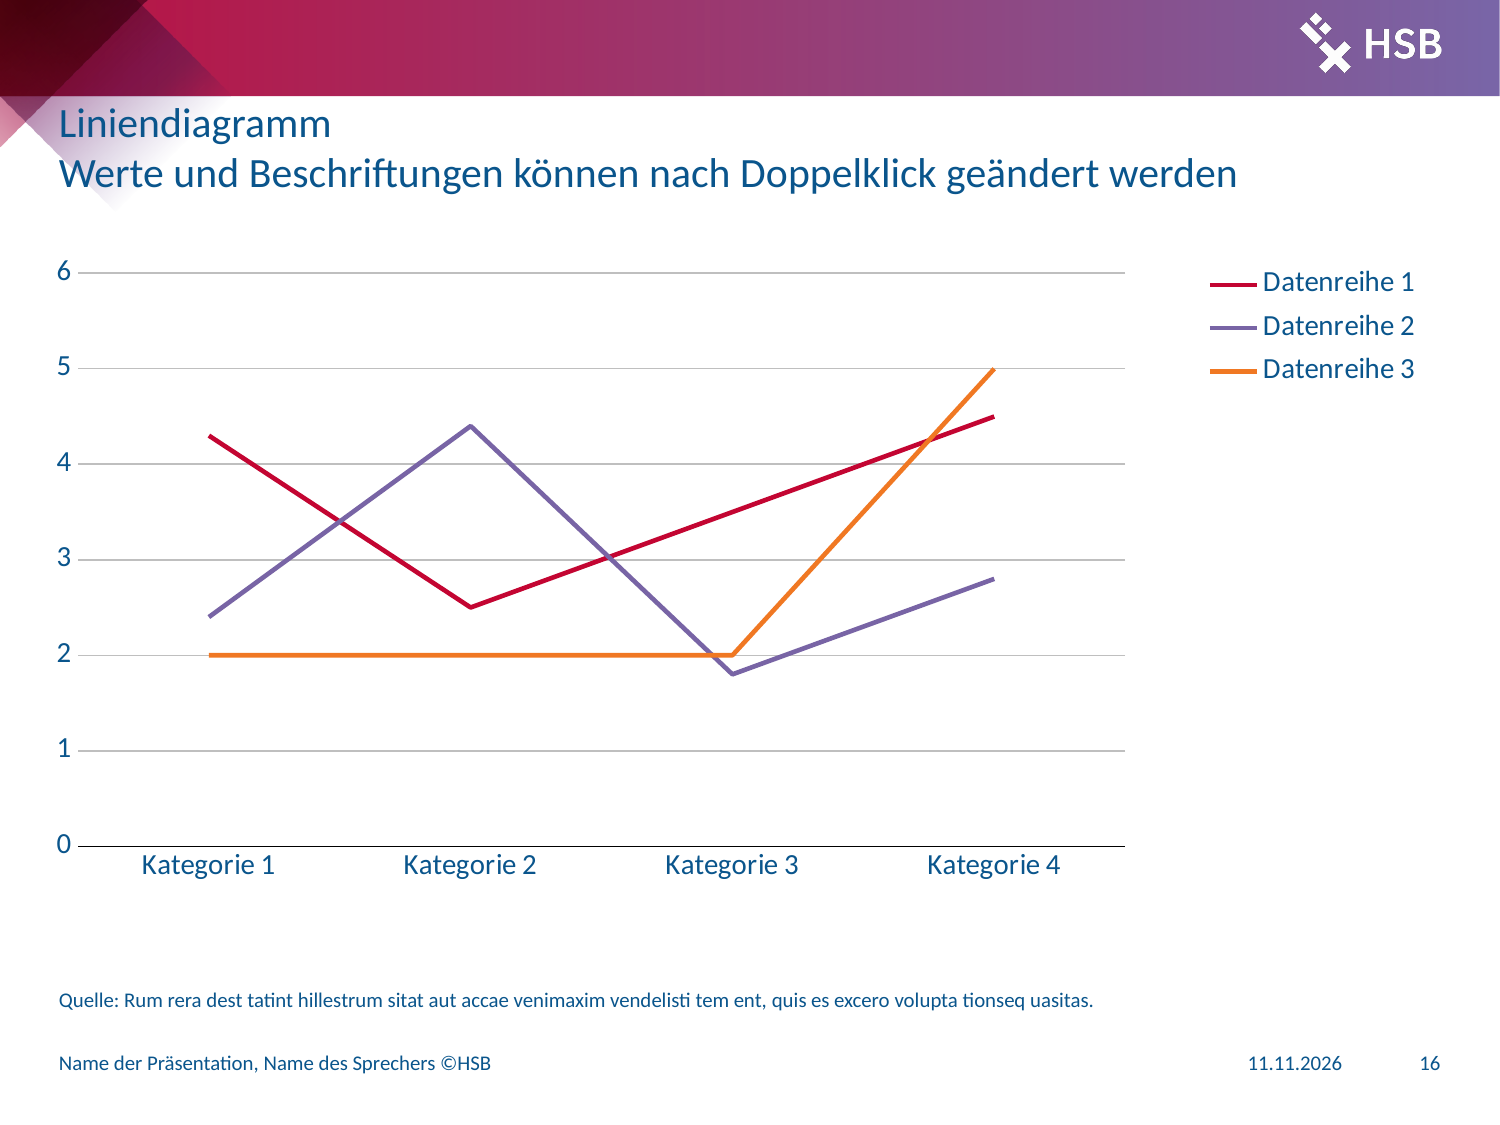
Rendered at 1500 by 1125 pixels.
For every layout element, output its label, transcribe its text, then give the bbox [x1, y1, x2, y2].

picture [0, 0, 1500, 1125]
footer Name der Präsentation, Name des Sprechers ©HSB [58, 1048, 1176, 1077]
text_box Quelle: Rum rera dest tatint hillestrum sitat aut accae venimaxim vendelisti tem ent, quis es excero volupta tionseq uasitas. [57, 980, 1443, 1013]
slide_number 16 [1376, 1048, 1441, 1077]
title Liniendiagramm Werte und Beschriftungen können nach Doppelklick geändert werden [58, 95, 1441, 197]
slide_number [1216, 1048, 1343, 1077]
chart [56, 236, 1442, 904]
